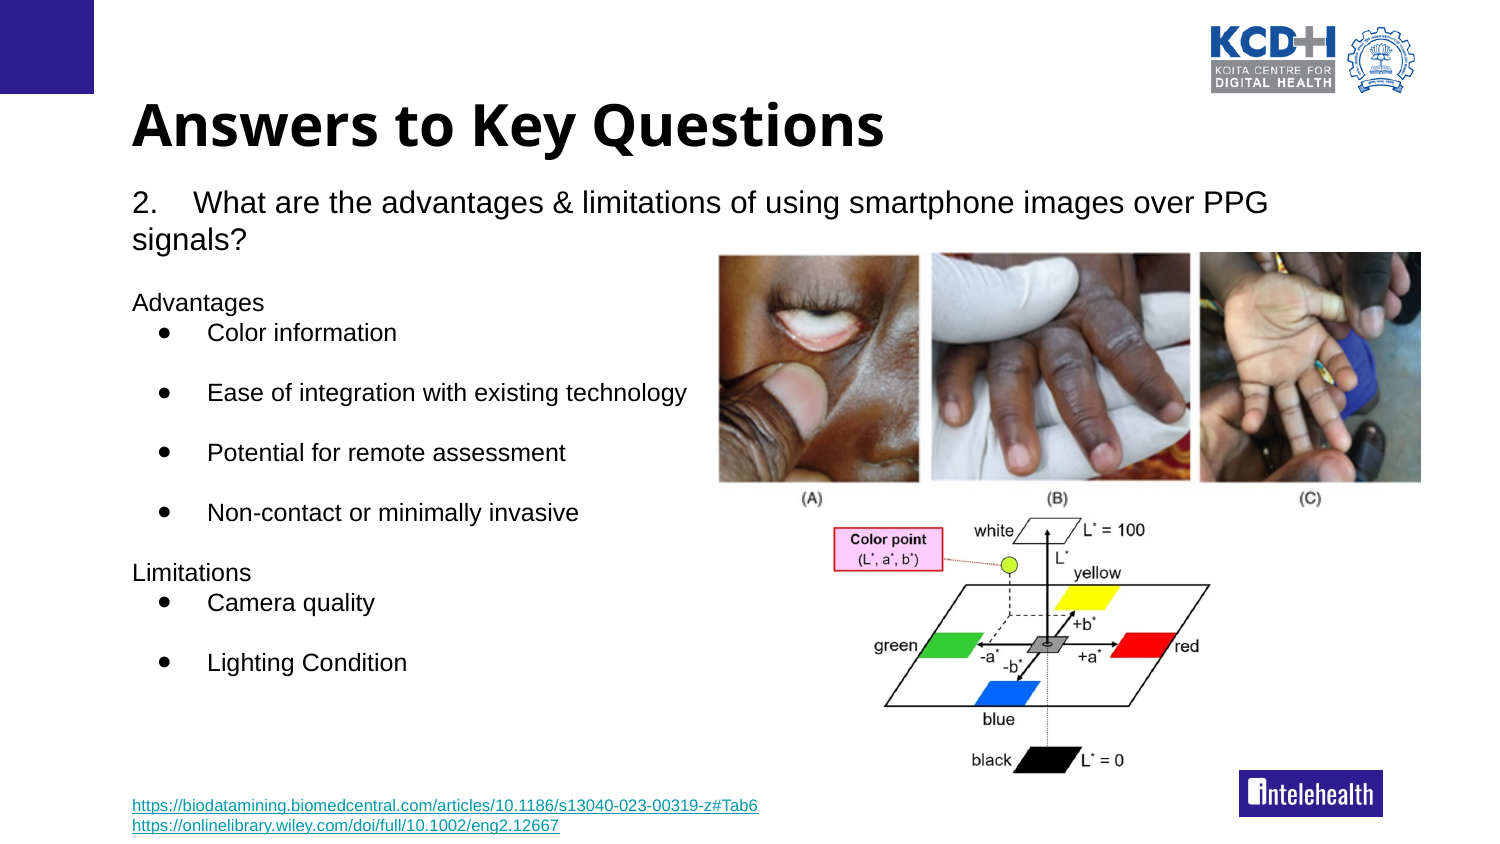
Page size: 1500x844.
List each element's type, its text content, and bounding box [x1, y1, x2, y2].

text_box https://biodatamining.biomedcentral.com/articles/10.1186/s13040-023-00319-z#Tab6 https://onlinelibrary.wiley.com/doi/full/10.1002/eng2.12667 [116, 779, 785, 844]
picture [1211, 25, 1422, 94]
picture [718, 252, 1422, 509]
list 2. What are the advantages & limitations of using smartphone images over PPG signals? Advantages Color information Ease of integration with existing technology Potential for remote assessment Non-contact or minimally invasive Limitations Camera quality Lighting Condition [116, 166, 1383, 692]
picture [830, 516, 1212, 776]
title Answers to Key Questions [116, 72, 1383, 166]
picture [1239, 770, 1383, 817]
